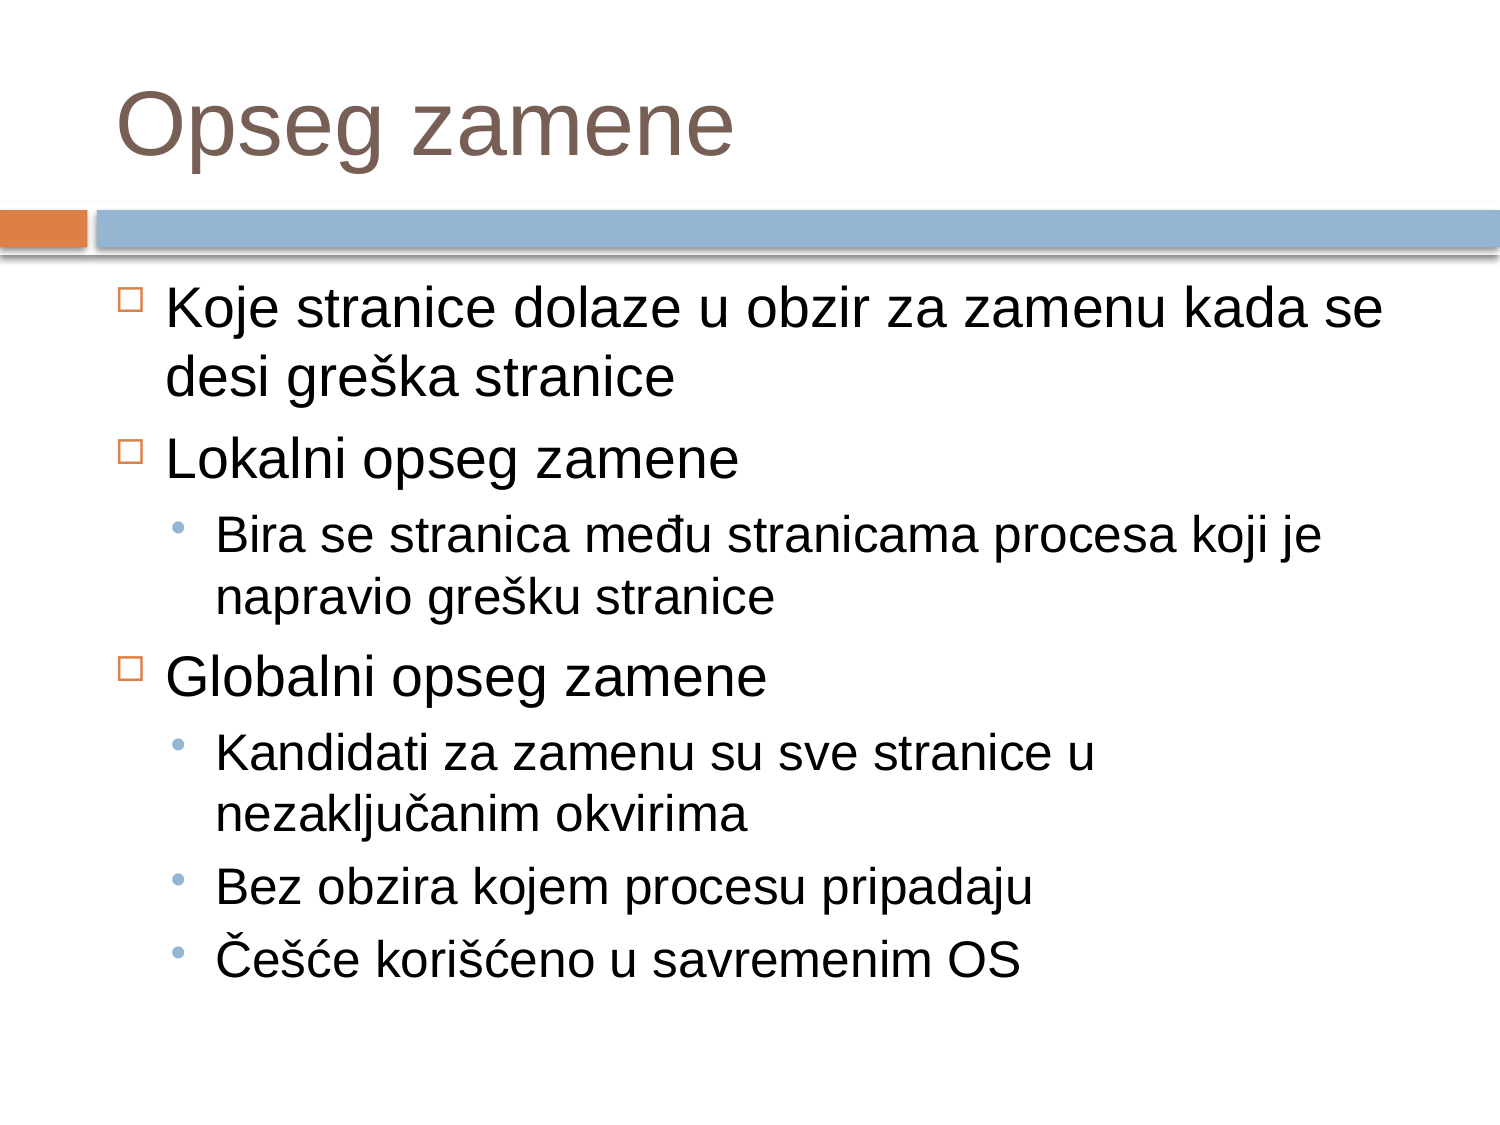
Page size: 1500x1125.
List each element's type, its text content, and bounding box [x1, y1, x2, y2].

title Opseg zamene [100, 37, 1438, 200]
list Koje stranice dolaze u obzir za zamenu kada se desi greška stranice Lokalni opseg zamene Bira se stranica među stranicama procesa koji je napravio grešku stranice Globalni opseg zamene Kandidati za zamenu su sve stranice u nezaključanim okvirima Bez obzira kojem procesu pripadaju Češće korišćeno u savremenim OS [100, 262, 1438, 1000]
